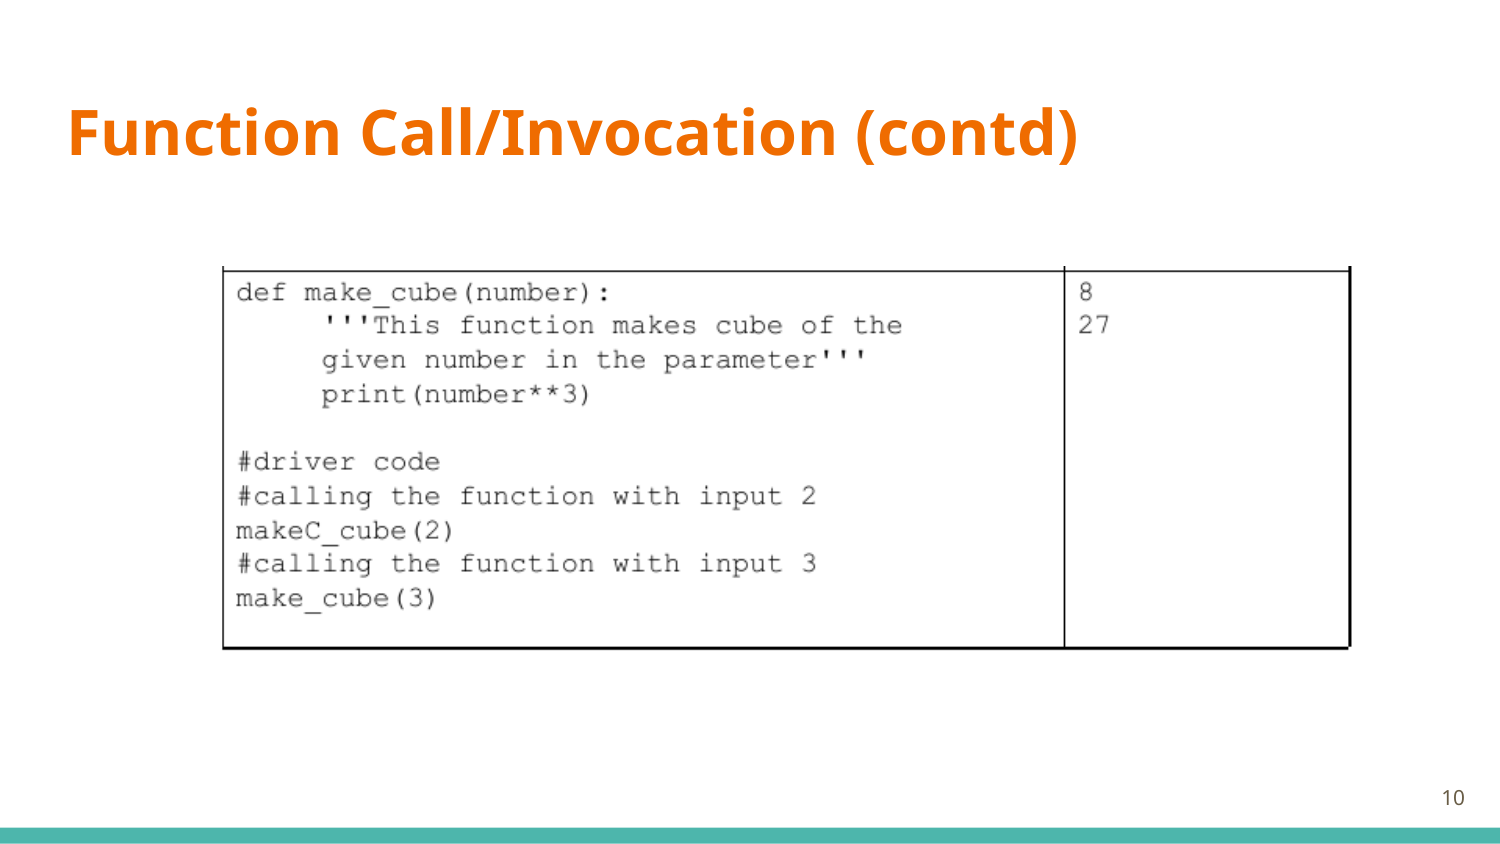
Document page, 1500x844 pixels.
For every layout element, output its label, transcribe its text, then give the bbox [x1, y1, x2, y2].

picture [221, 266, 1358, 658]
title Function Call/Invocation (contd) [51, 72, 1449, 189]
slide_number ‹#› [1389, 764, 1480, 830]
